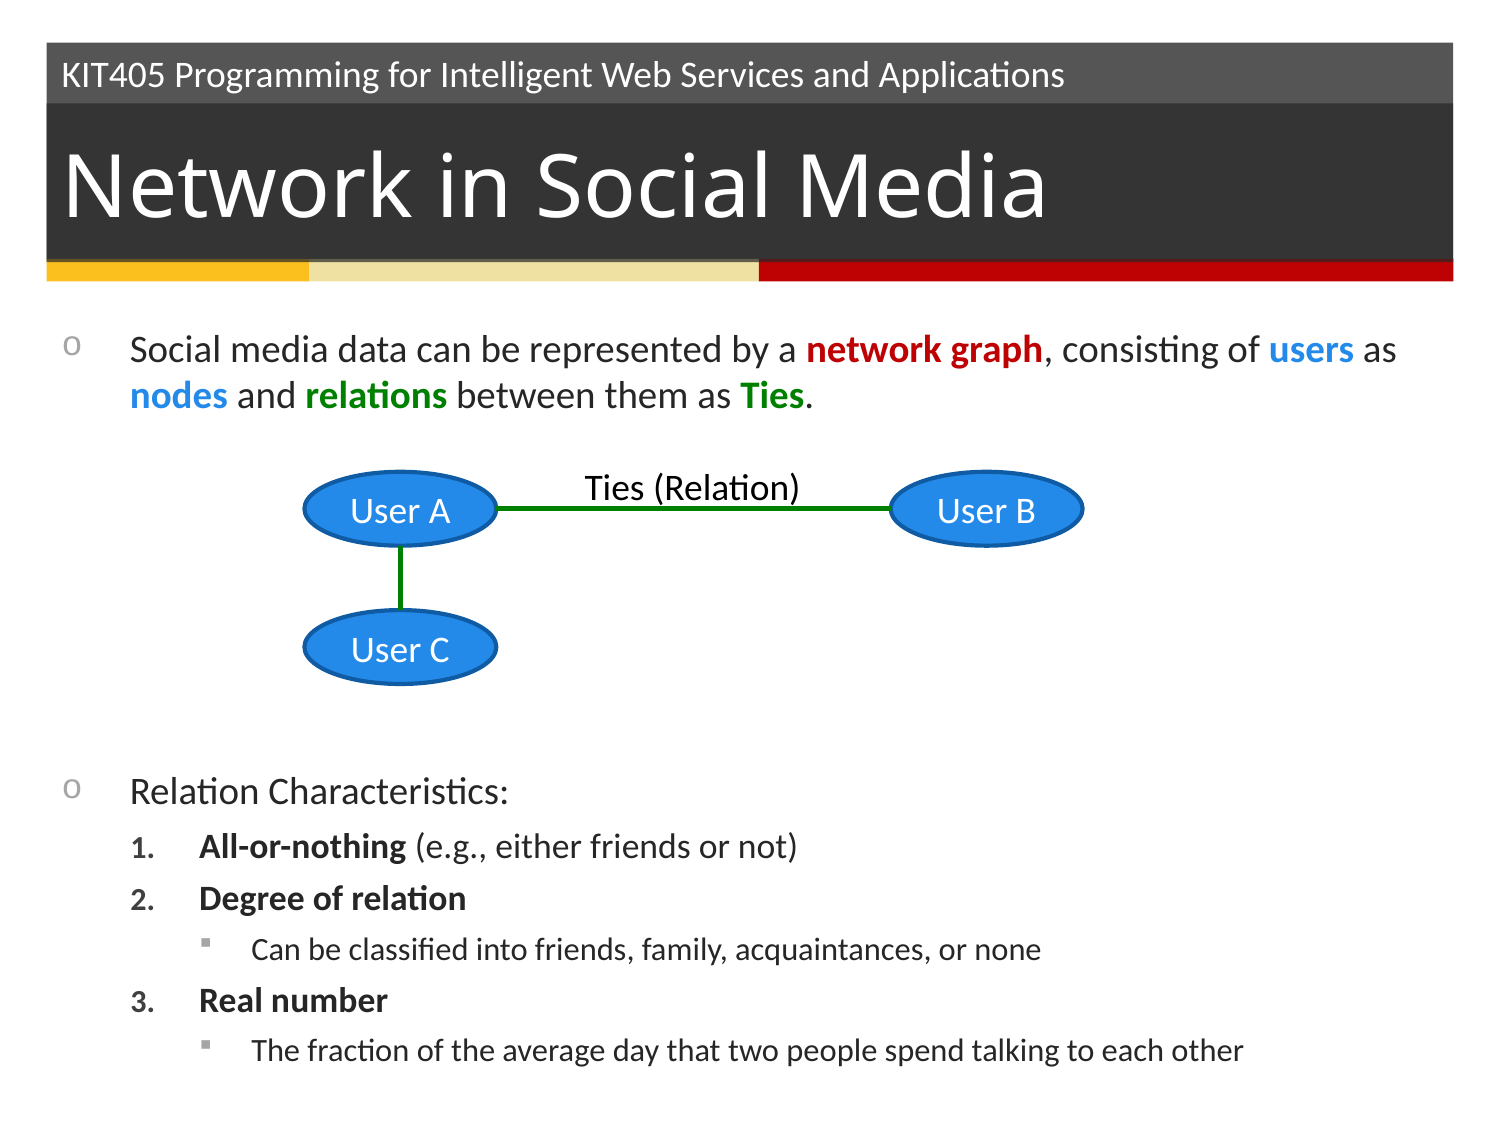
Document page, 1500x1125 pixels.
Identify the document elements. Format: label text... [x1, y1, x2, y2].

list Social media data can be represented by a network graph, consisting of users as nodes and relations between them as Ties. Relation Characteristics: All-or-nothing (e.g., either friends or not) Degree of relation Can be classified into friends, family, acquaintances, or none Real number The fraction of the average day that two people spend talking to each other [46, 315, 1454, 1077]
title Network in Social Media [46, 103, 1454, 263]
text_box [303, 454, 1084, 685]
